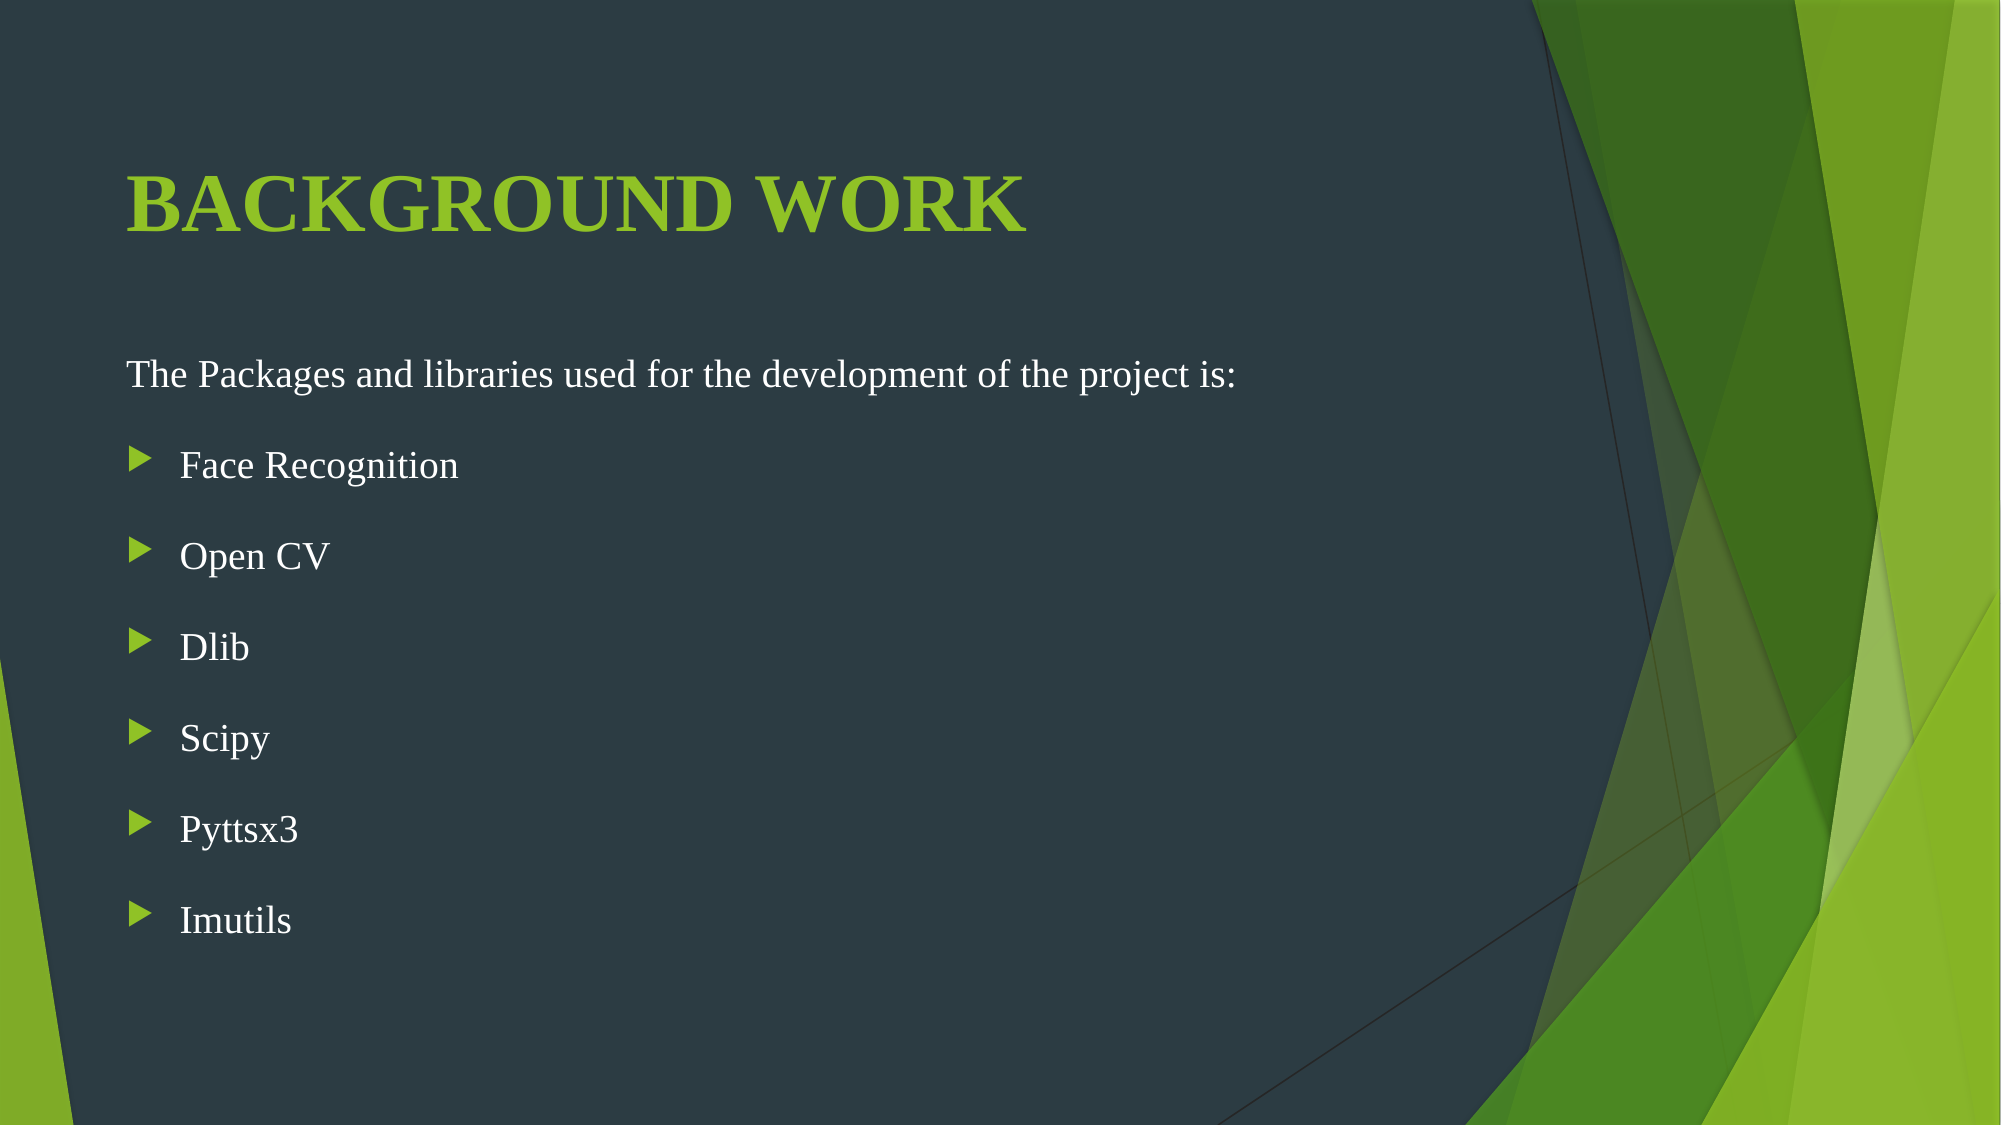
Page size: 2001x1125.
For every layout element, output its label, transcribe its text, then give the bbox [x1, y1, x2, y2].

list The Packages and libraries used for the development of the project is: Face Recognition Open CV Dlib Scipy Pyttsx3 Imutils [111, 316, 1522, 954]
title BACKGROUND WORK [111, 140, 1522, 316]
